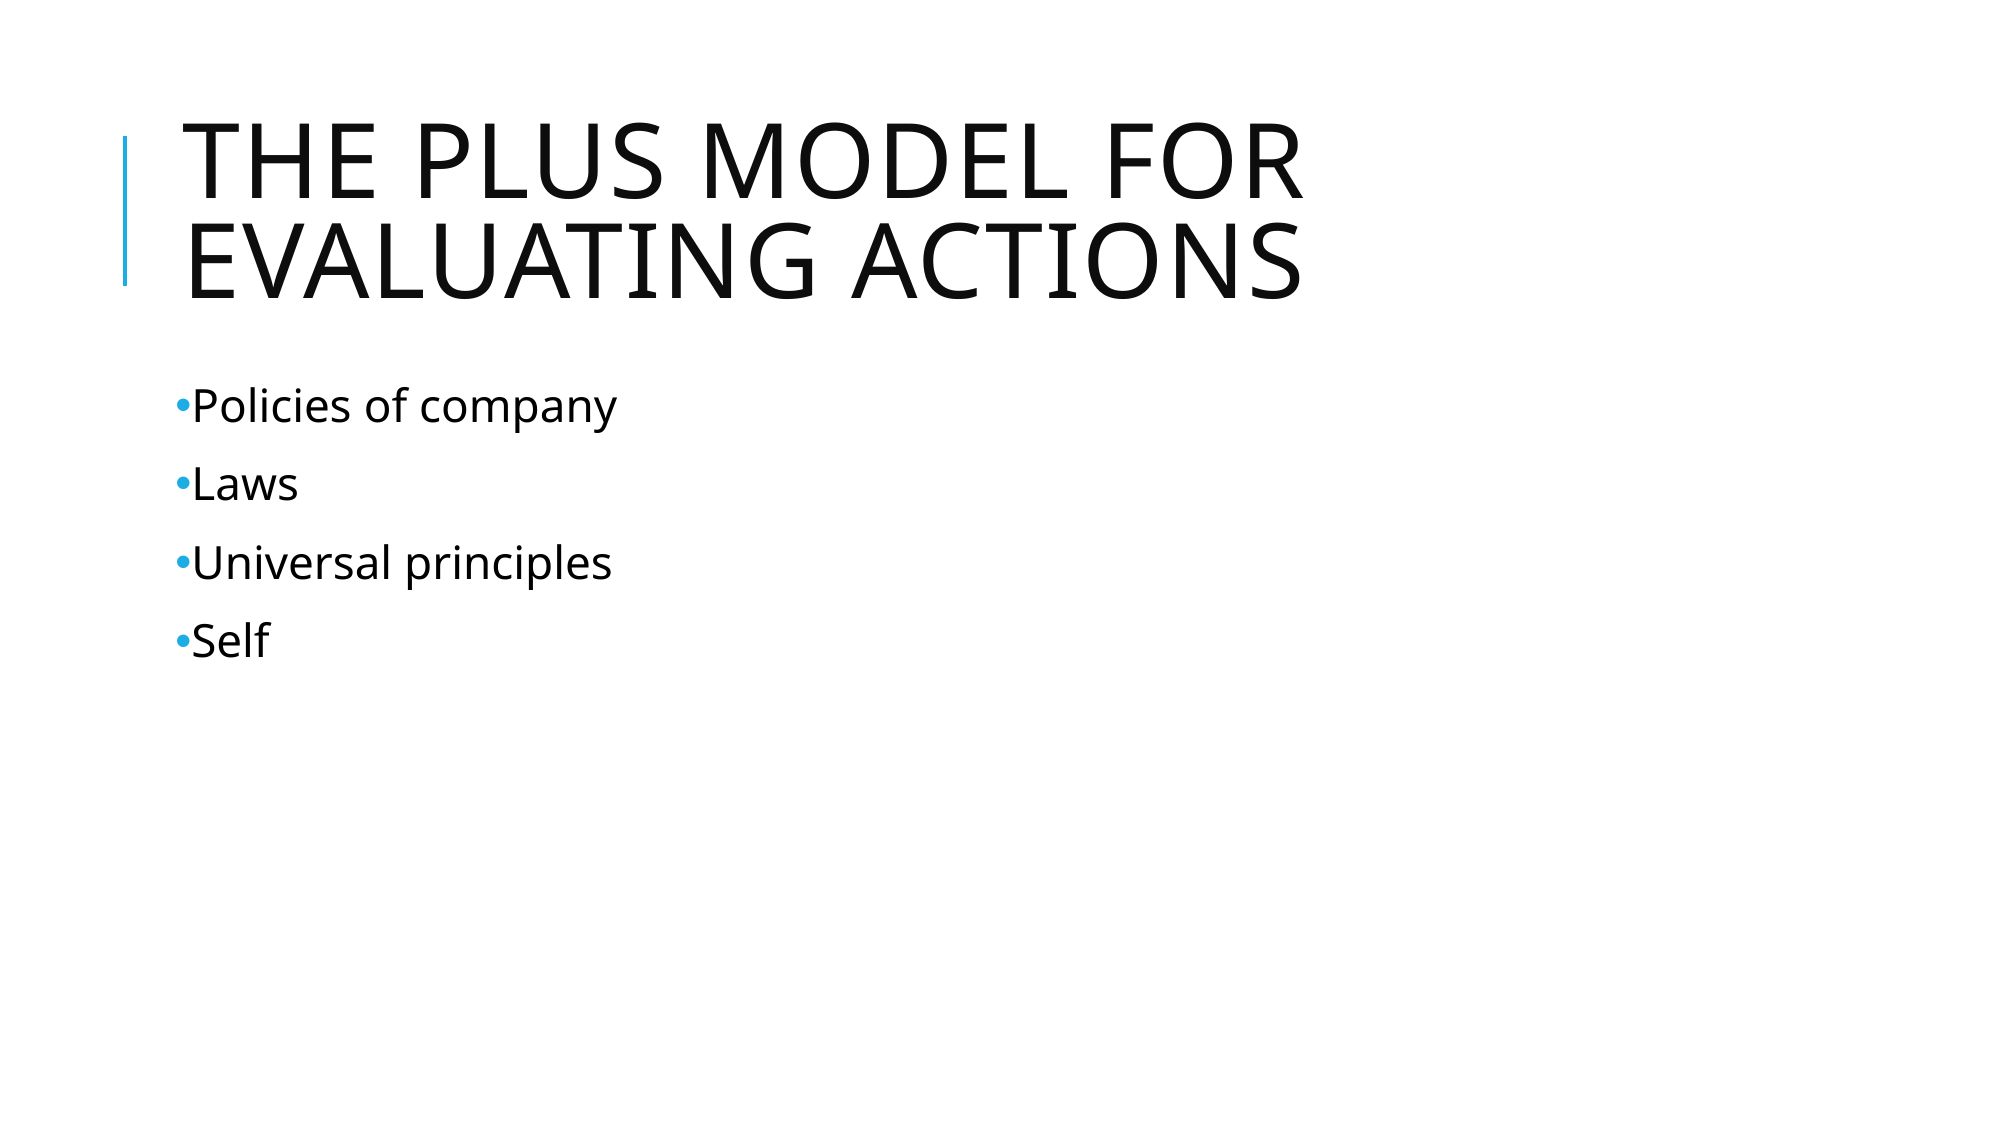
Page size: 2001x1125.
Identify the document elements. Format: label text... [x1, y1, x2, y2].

title The plus model for evaluating actions [168, 96, 1763, 342]
list Policies of company Laws Universal principles Self [168, 375, 1763, 1035]
